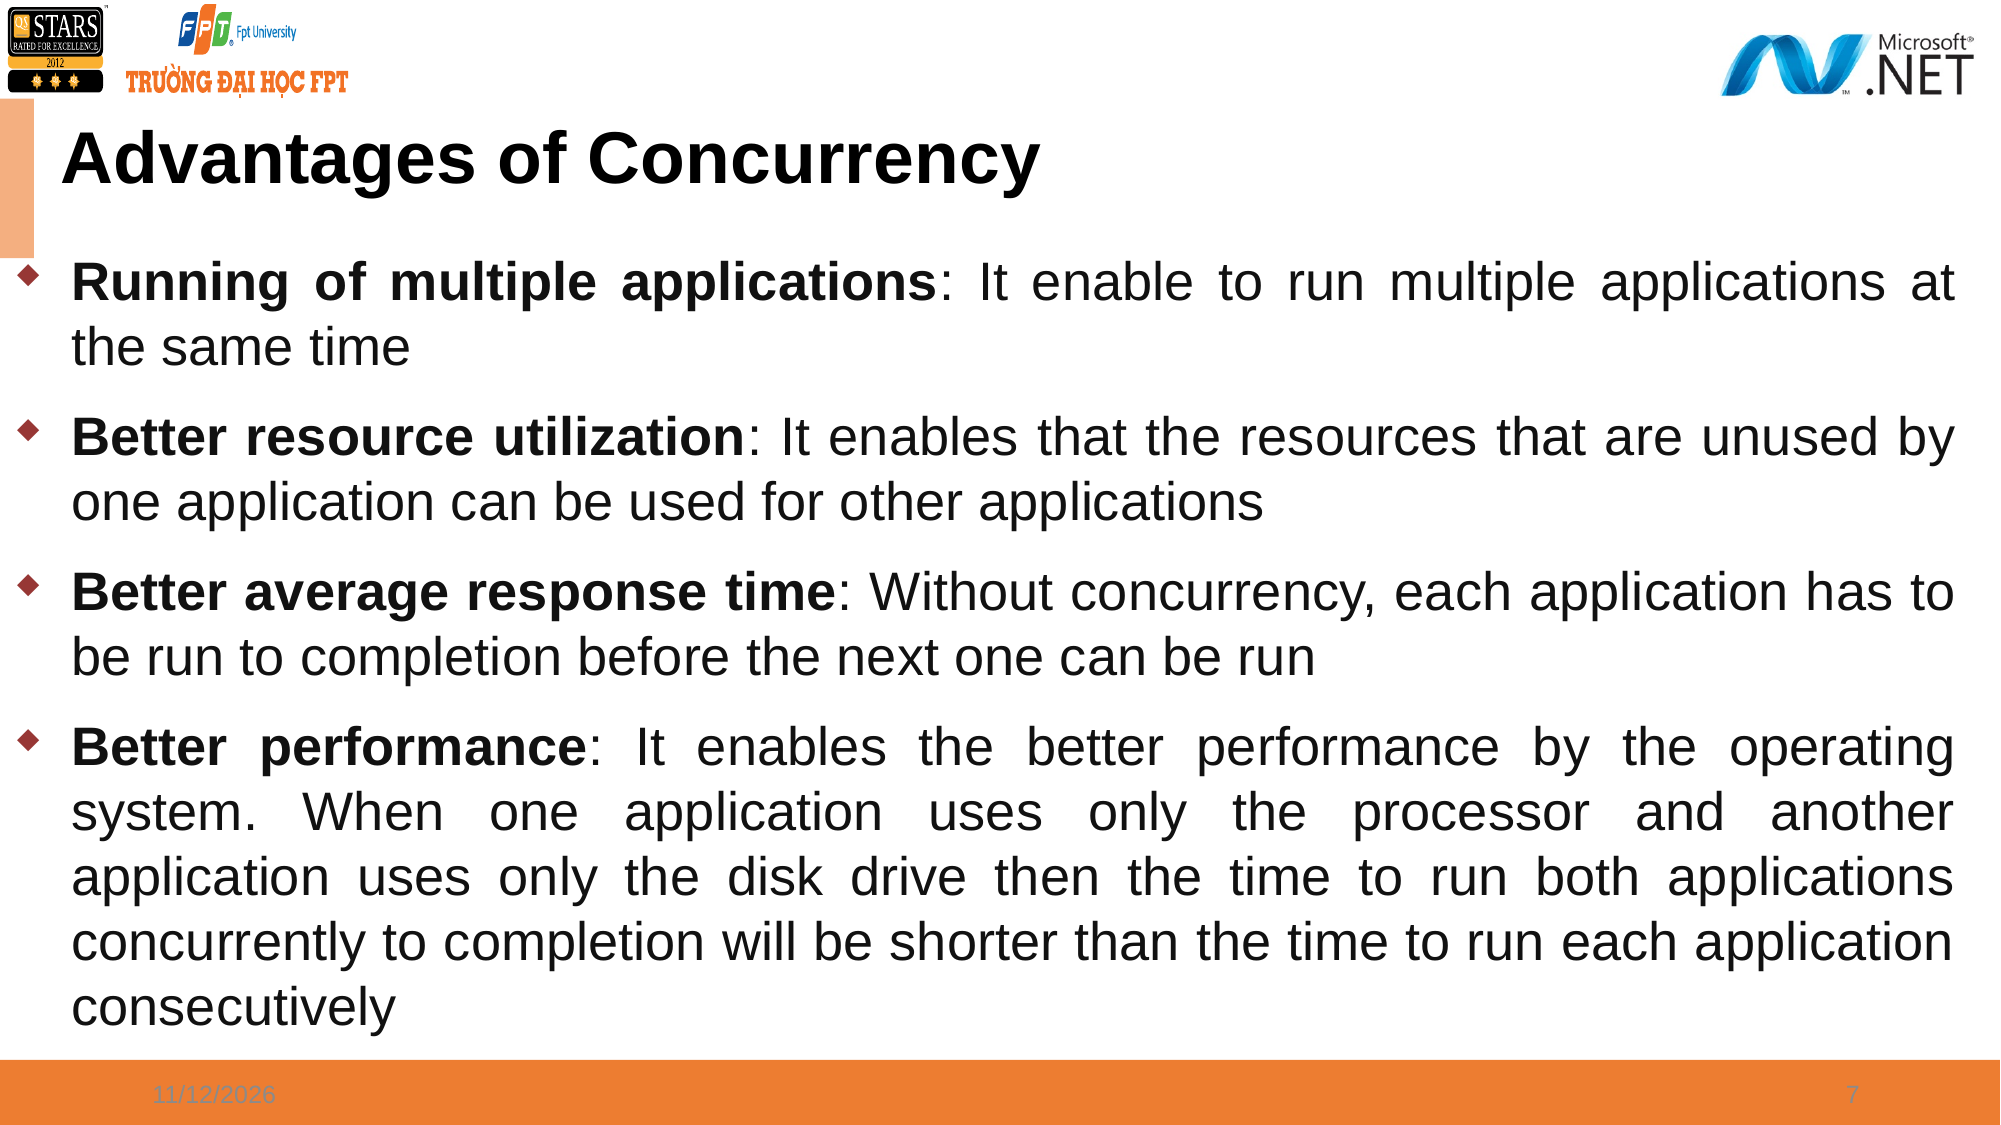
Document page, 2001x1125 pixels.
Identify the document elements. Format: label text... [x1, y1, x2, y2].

text_box Running of multiple applications: It enable to run multiple applications at the same time Better resource utilization: It enables that the resources that are unused by one application can be used for other applications Better average response time: Without concurrency, each application has to be run to completion before the next one can be run Better performance: It enables the better performance by the operating system. When one application uses only the processor and another application uses only the disk drive then the time to run both applications concurrently to completion will be shorter than the time to run each application consecutively [0, 239, 1973, 1044]
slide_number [137, 1063, 588, 1123]
slide_number 7 [1424, 1063, 1875, 1123]
title Advantages of Concurrency [45, 112, 1973, 208]
picture [1685, 0, 2001, 129]
